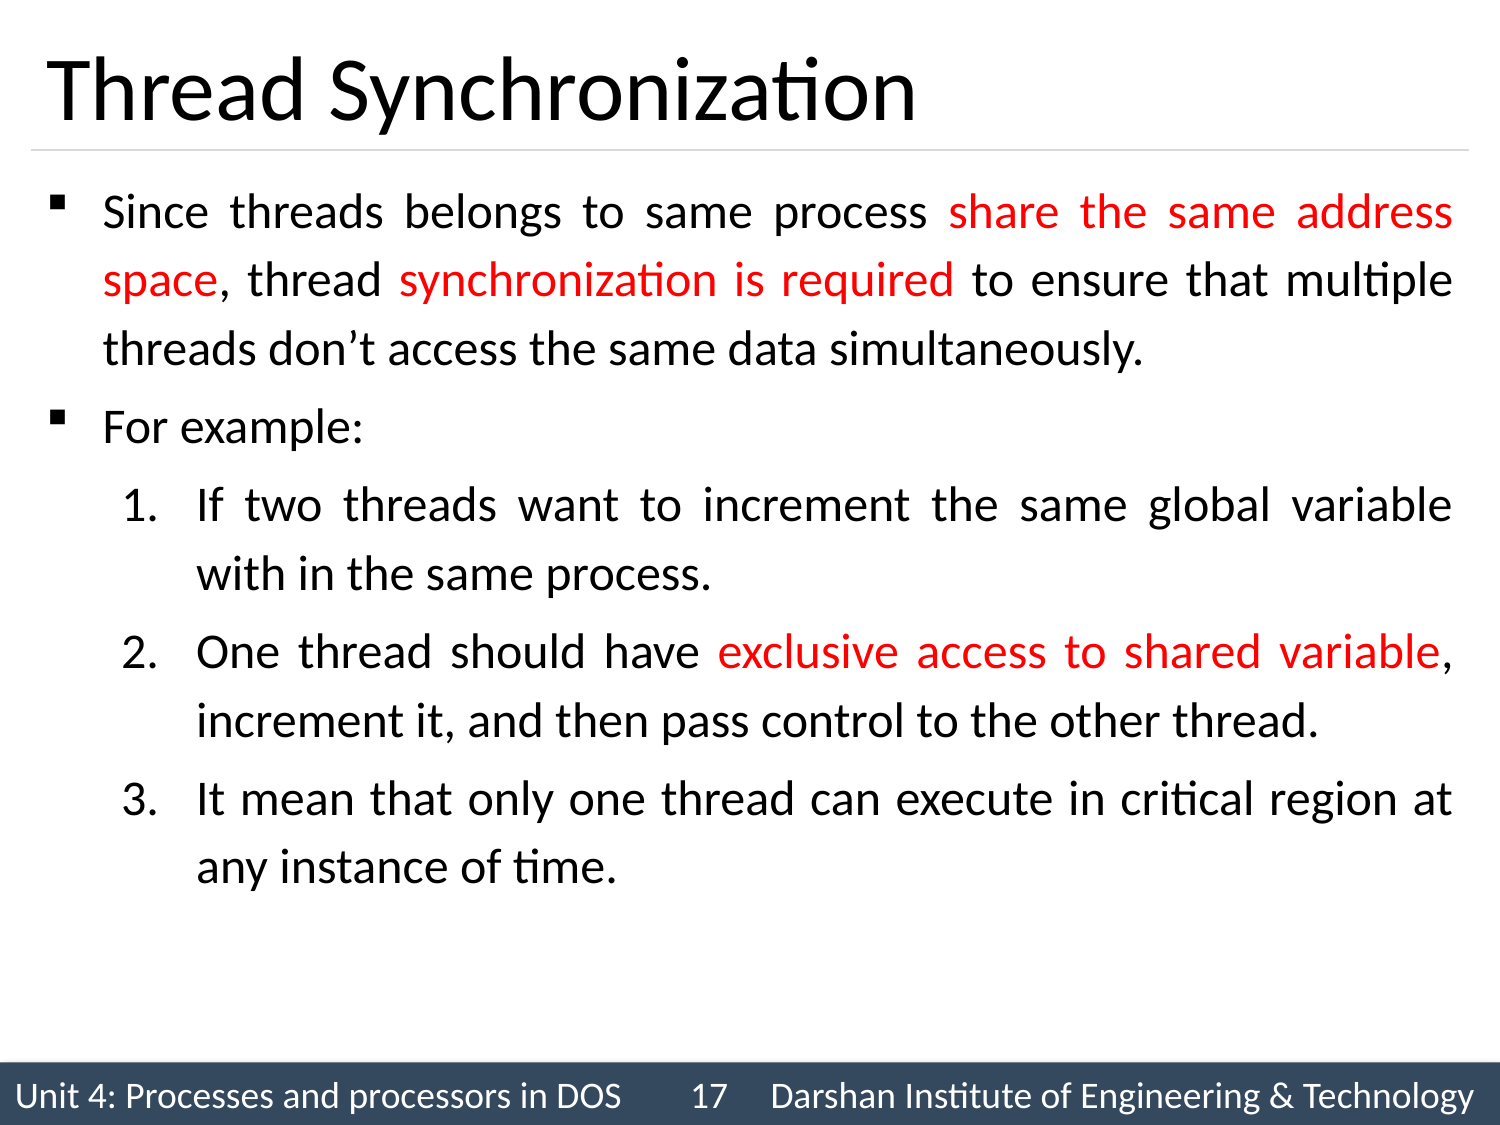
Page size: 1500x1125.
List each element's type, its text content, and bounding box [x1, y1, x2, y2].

list Since threads belongs to same process share the same address space, thread synchronization is required to ensure that multiple threads don’t access the same data simultaneously. For example: If two threads want to increment the same global variable with in the same process. One thread should have exclusive access to shared variable, increment it, and then pass control to the other thread. It mean that only one thread can execute in critical region at any instance of time. [31, 162, 1469, 1038]
title Thread Synchronization [31, 17, 1469, 150]
